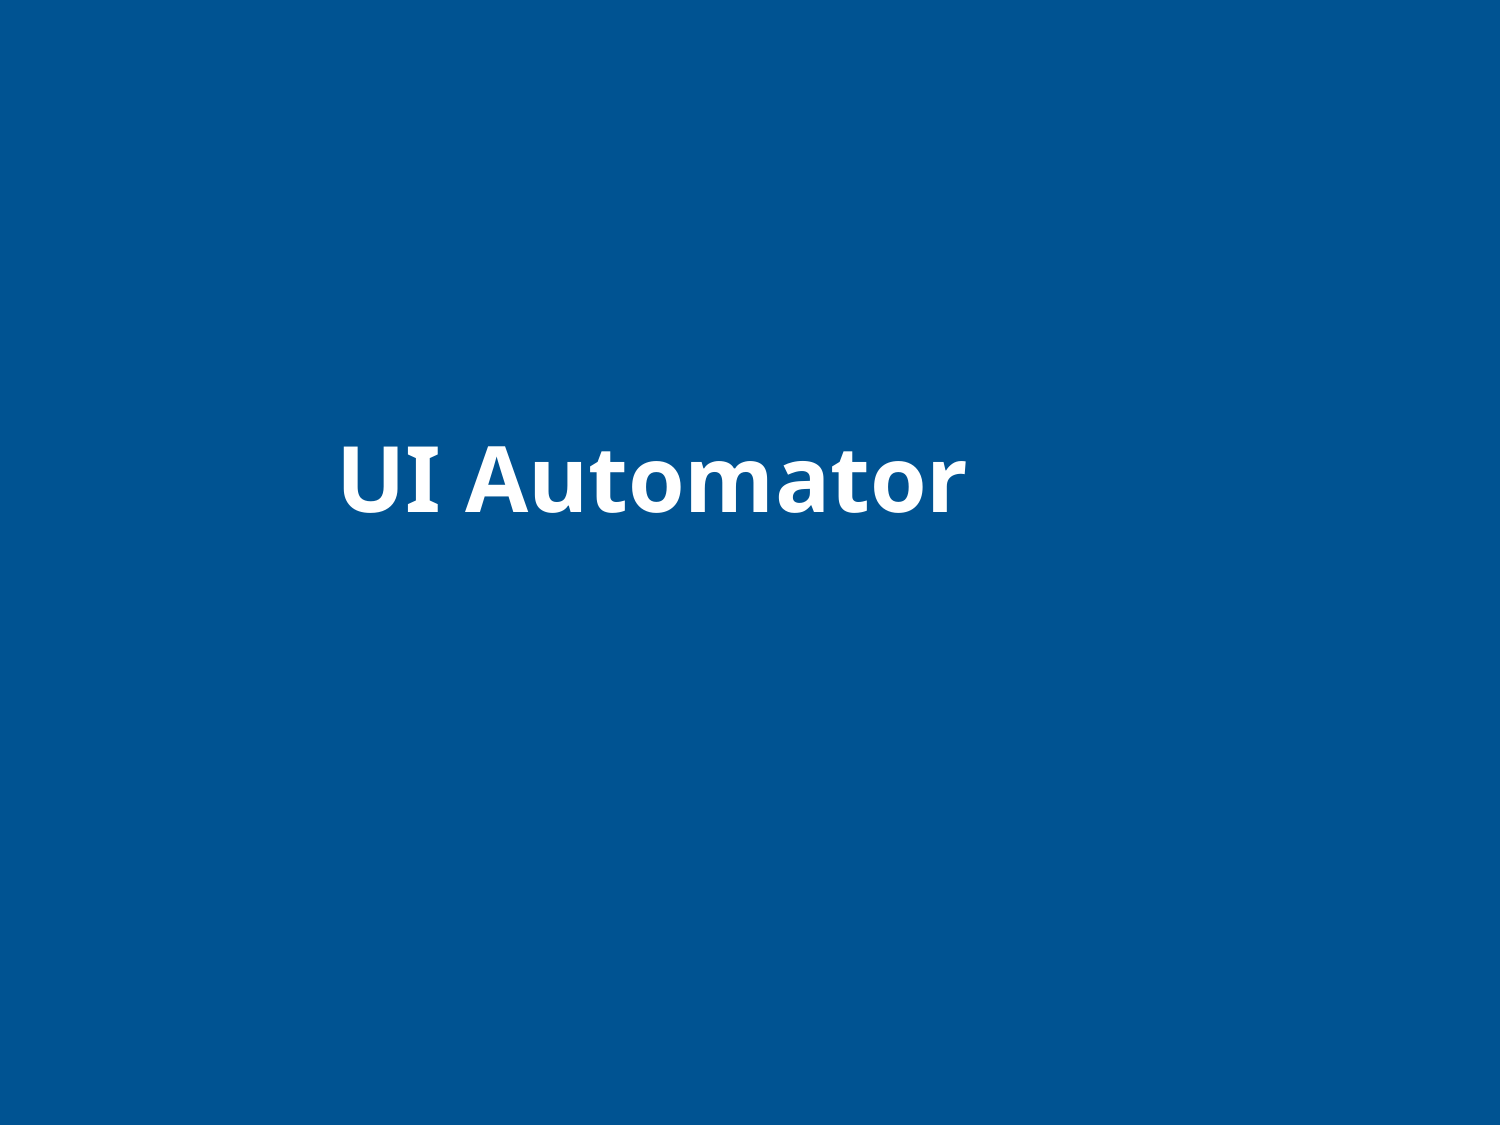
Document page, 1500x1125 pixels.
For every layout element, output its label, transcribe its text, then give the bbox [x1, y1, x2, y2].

title UI Automator [336, 420, 1010, 662]
